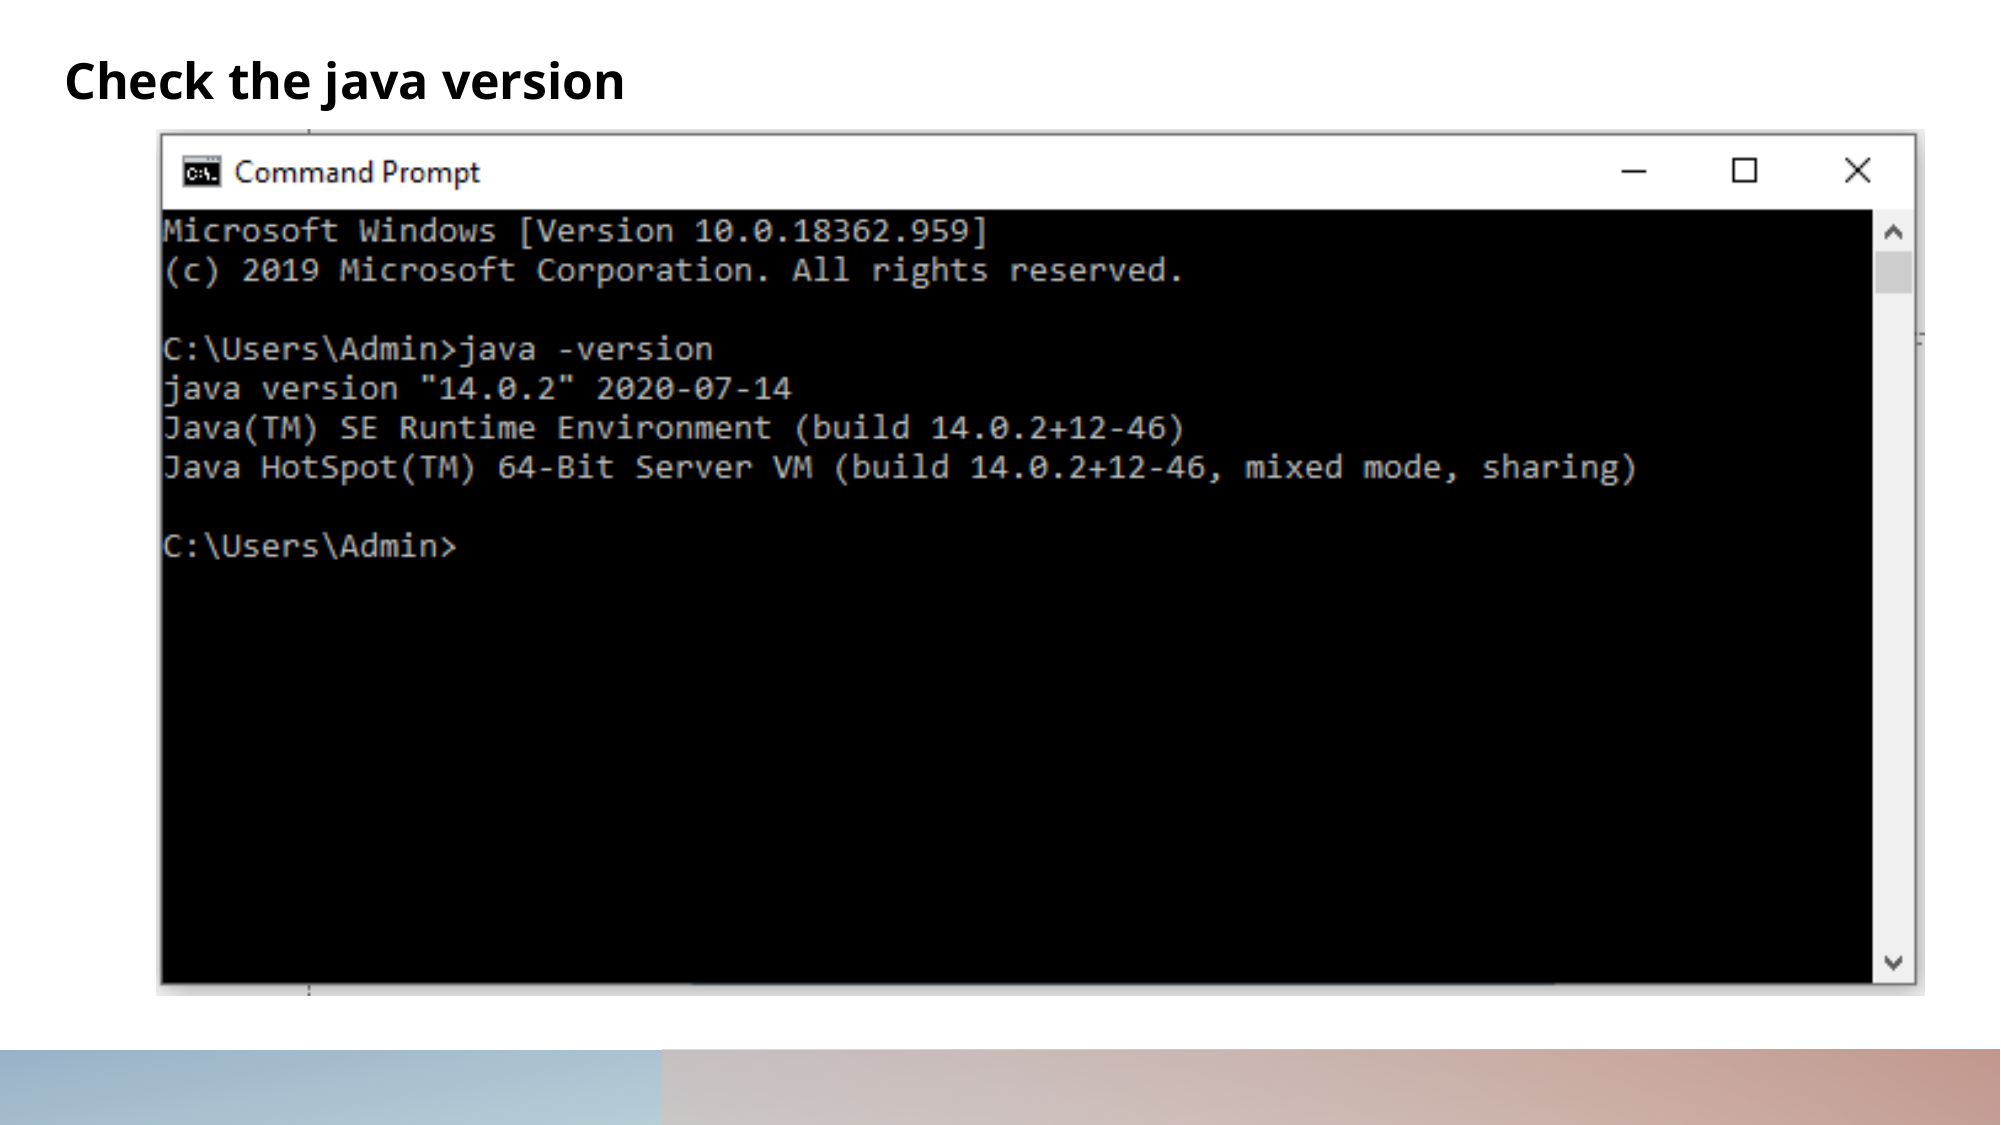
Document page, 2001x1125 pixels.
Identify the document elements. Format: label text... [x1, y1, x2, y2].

picture [156, 129, 1925, 996]
text_box Check the java version [49, 41, 1524, 117]
